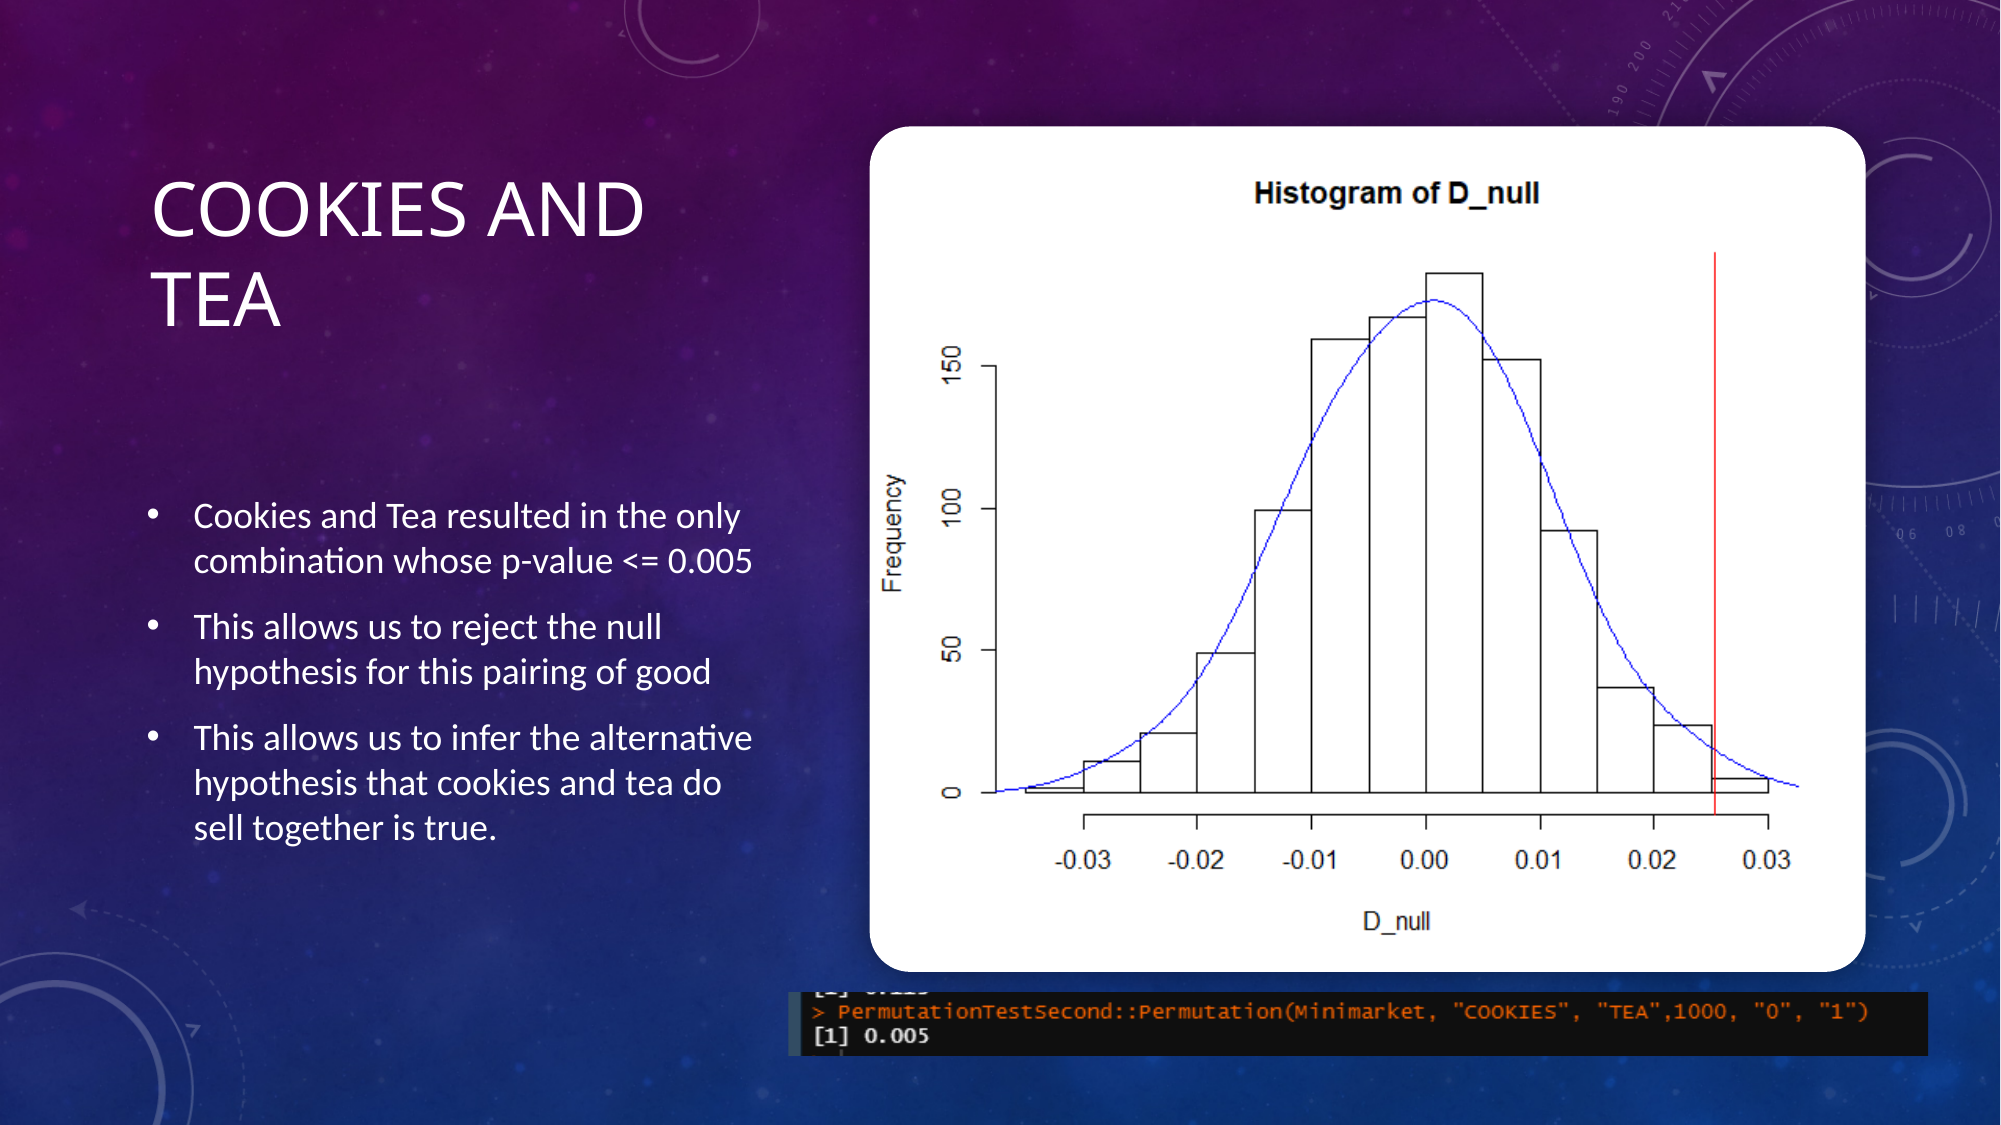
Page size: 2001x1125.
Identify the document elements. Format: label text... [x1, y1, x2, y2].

title Cookies and Tea [135, 132, 789, 370]
picture [0, 0, 2001, 1125]
list Cookies and Tea resulted in the only combination whose p-value <= 0.005 This allows us to reject the null hypothesis for this pairing of good This allows us to infer the alternative hypothesis that cookies and tea do sell together is true. [131, 370, 789, 968]
